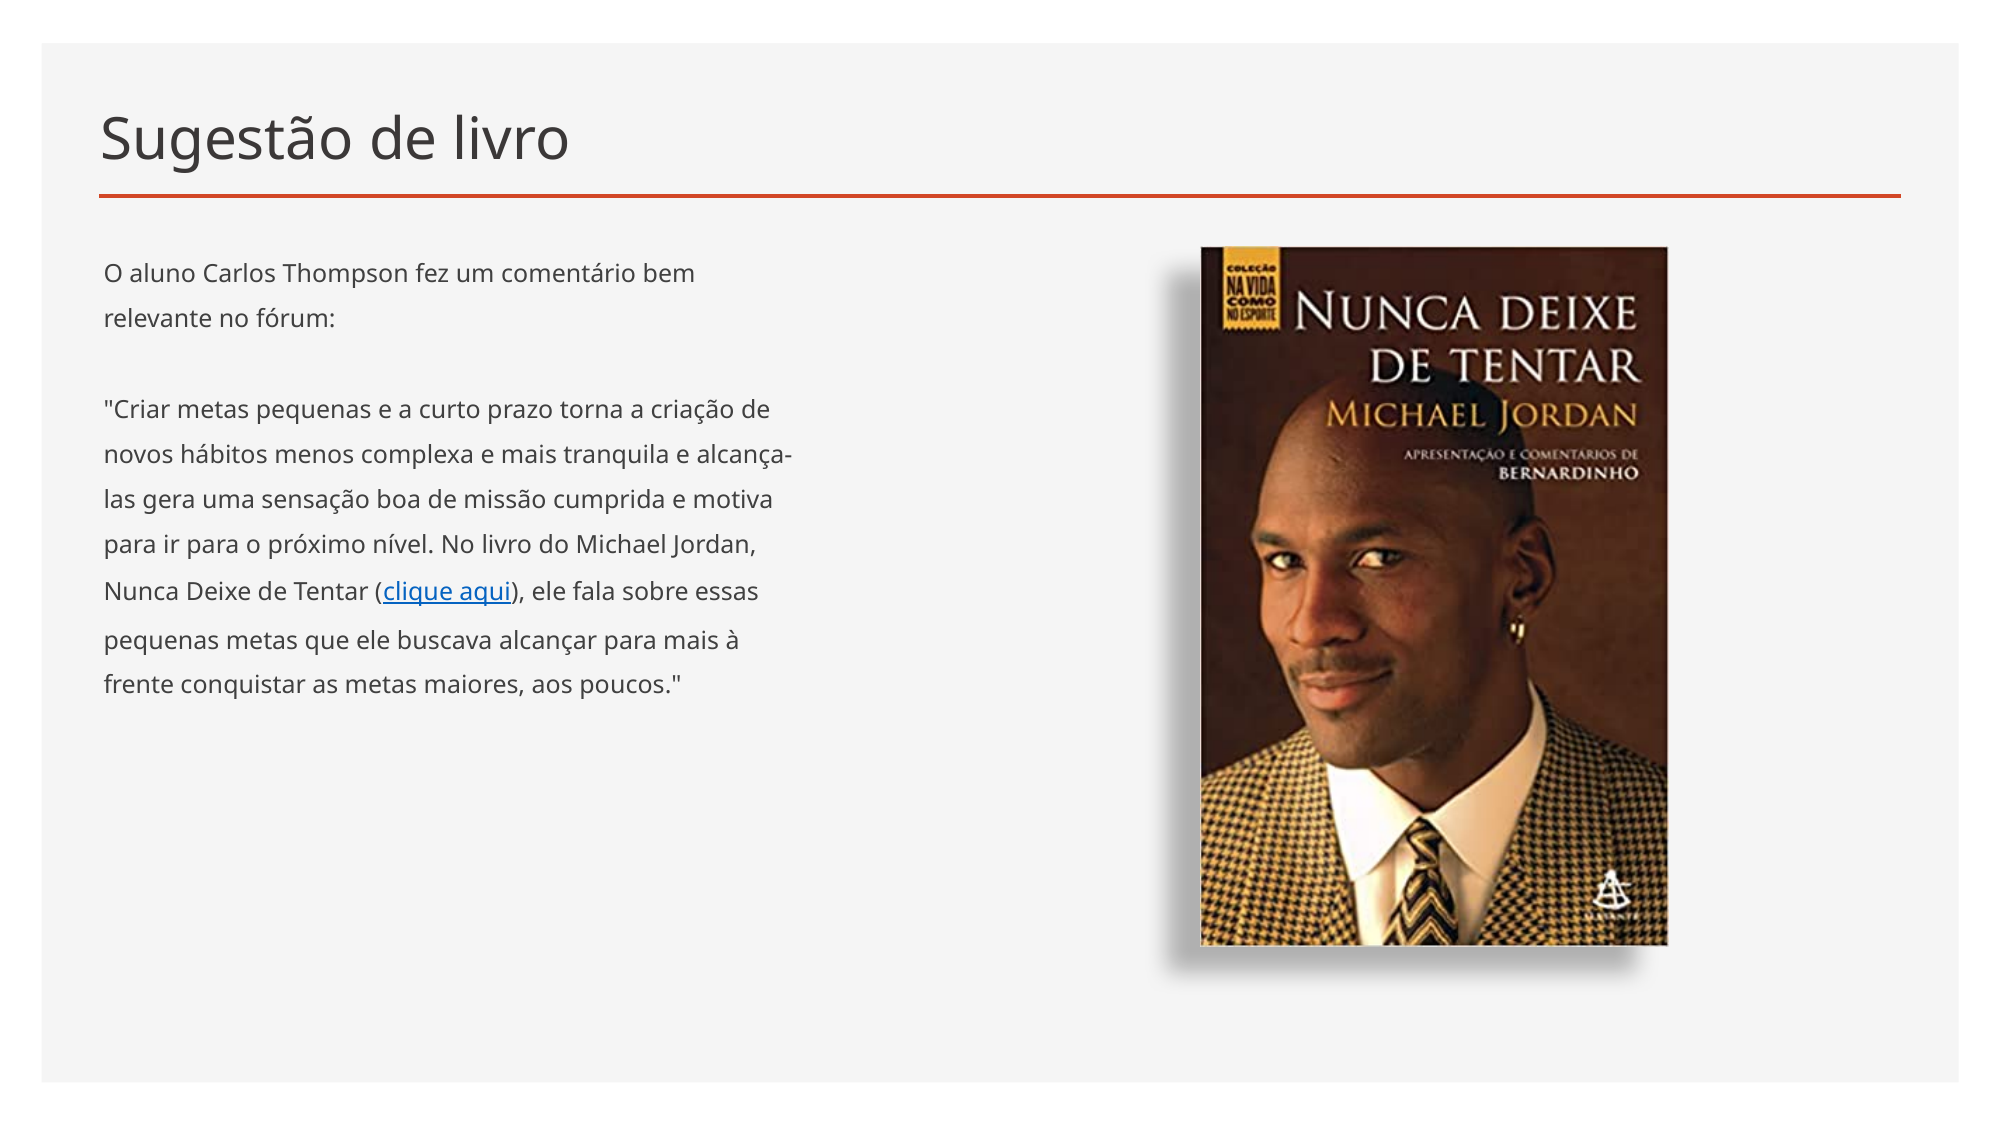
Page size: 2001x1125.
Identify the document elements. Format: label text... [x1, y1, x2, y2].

title Sugestão de livro [85, 73, 1214, 179]
list O aluno Carlos Thompson fez um comentário bem relevante no fórum: "Criar metas pequenas e a curto prazo torna a criação de novos hábitos menos complexa e mais tranquila e alcança-las gera uma sensação boa de missão cumprida e motiva para ir para o próximo nível. No livro do Michael Jordan, Nunca Deixe de Tentar (clique aqui), ele fala sobre essas pequenas metas que ele buscava alcançar para mais à frente conquistar as metas maiores, aos poucos." [88, 235, 813, 888]
picture [1200, 246, 1669, 947]
